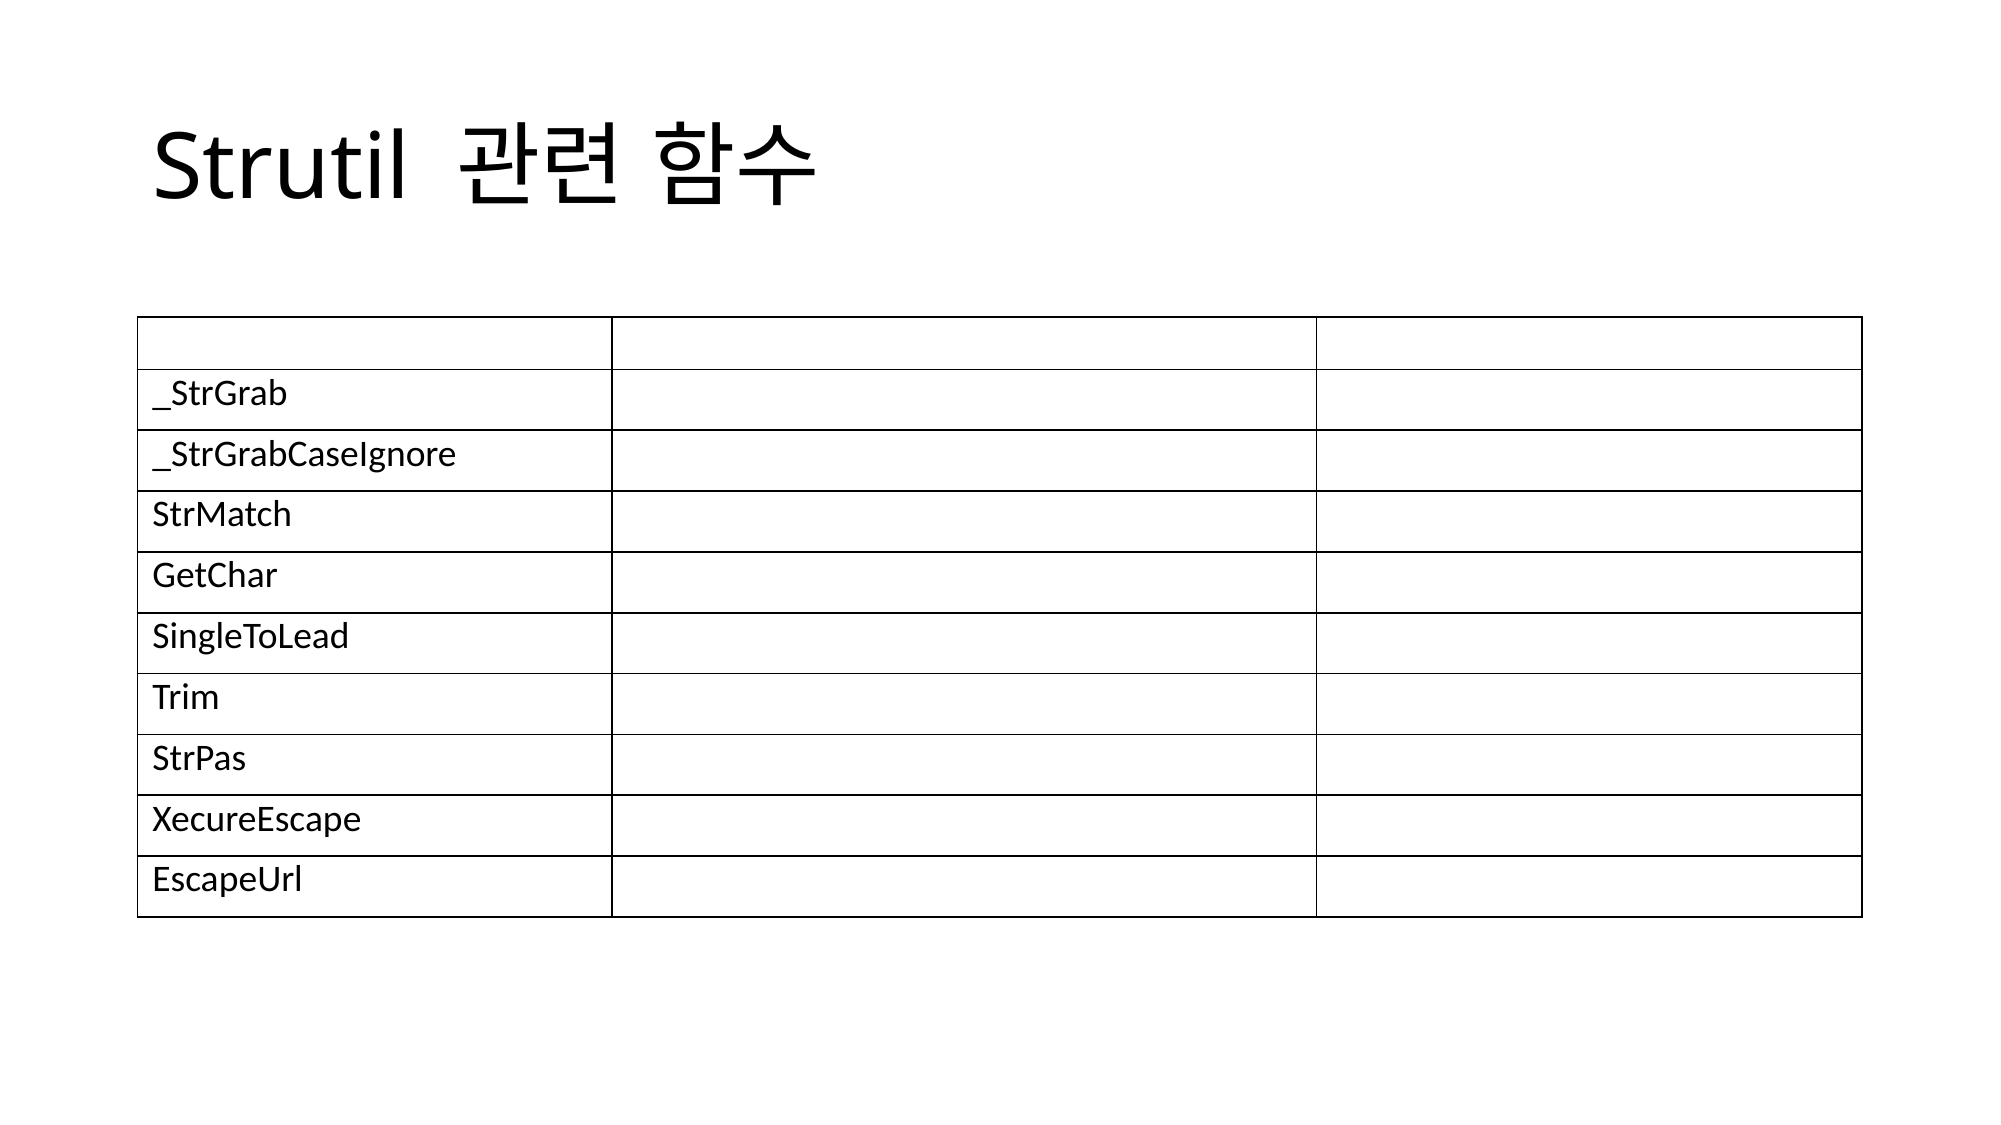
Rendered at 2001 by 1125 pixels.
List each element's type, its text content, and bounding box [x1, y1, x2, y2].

table_cell [613, 492, 1316, 551]
table_cell StrMatch [138, 492, 611, 551]
table_cell [613, 553, 1316, 612]
table_cell [613, 431, 1316, 490]
table_header [613, 318, 1316, 369]
table_cell SingleToLead [138, 614, 611, 673]
table_cell [1317, 735, 1861, 794]
table_cell [613, 735, 1316, 794]
table_cell _StrGrabCaseIgnore [138, 431, 611, 490]
table_cell [1317, 857, 1861, 916]
table_cell [613, 674, 1316, 734]
table_cell [1317, 492, 1861, 551]
table_cell [613, 614, 1316, 673]
table_cell GetChar [138, 553, 611, 612]
table_cell [1317, 614, 1861, 673]
title Strutil 관련 함수 [137, 59, 1863, 278]
table_cell Trim [138, 674, 611, 734]
table_cell [613, 796, 1316, 855]
table_cell [613, 857, 1316, 916]
table_cell XecureEscape [138, 796, 611, 855]
table_cell [1317, 796, 1861, 855]
table_cell StrPas [138, 735, 611, 794]
table_cell EscapeUrl [138, 857, 611, 916]
table_cell [1317, 370, 1861, 429]
table_header [138, 318, 611, 369]
table_cell [1317, 674, 1861, 734]
table_header [1317, 318, 1861, 369]
table_cell [1317, 553, 1861, 612]
table_cell [1317, 431, 1861, 490]
table_cell [613, 370, 1316, 429]
table_cell _StrGrab [138, 370, 611, 429]
